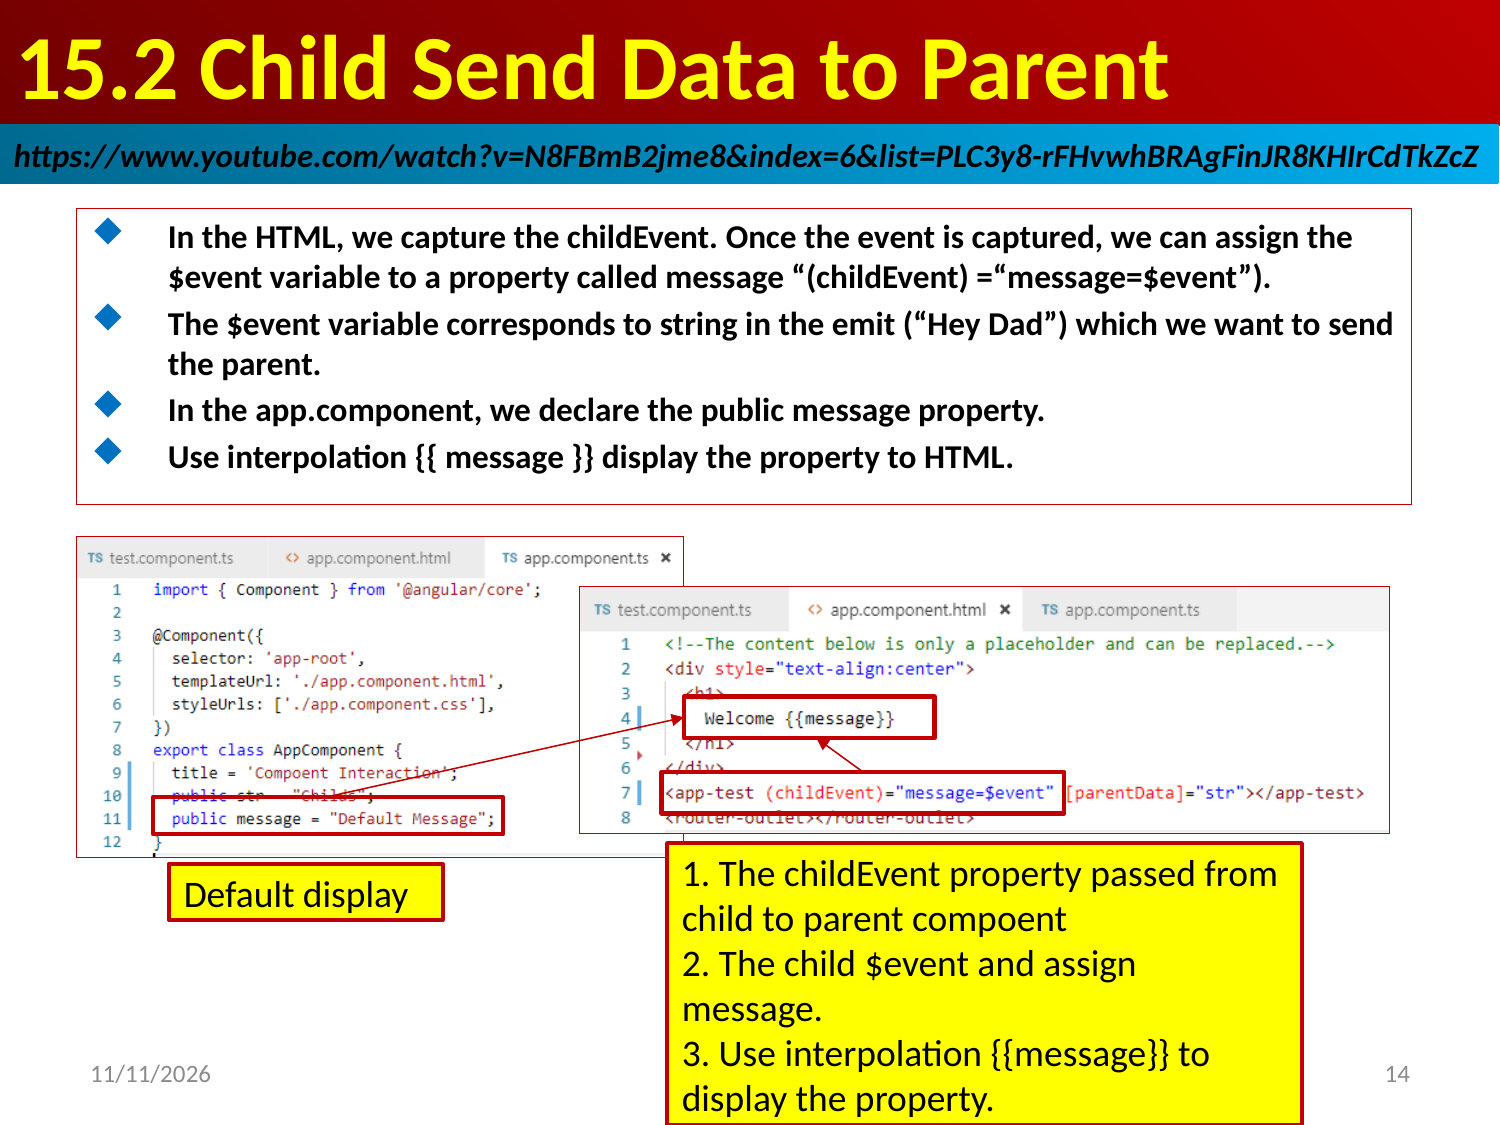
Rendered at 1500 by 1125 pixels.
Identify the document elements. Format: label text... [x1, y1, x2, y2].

text_box Default display [167, 866, 445, 922]
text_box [327, 717, 685, 797]
subtitle In the HTML, we capture the childEvent. Once the event is captured, we can assign the $event variable to a property called message “(childEvent) =“message=$event”). The $event variable corresponds to string in the emit (“Hey Dad”) which we want to send the parent. In the app.component, we declare the public message property. Use interpolation {{ message }} display the property to HTML. [76, 208, 1412, 505]
text_box 1. The childEvent property passed from child to parent compoent 2. The child $event and assign message. 3. Use interpolation {{message}} to display the property. [665, 842, 1304, 1125]
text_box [816, 737, 864, 773]
title 15.2 Child Send Data to Parent [0, 0, 1500, 126]
text_box https://www.youtube.com/watch?v=N8FBmB2jme8&index=6&list=PLC3y8-rFHvwhBRAgFinJR8KHIrCdTkZcZ [0, 124, 1499, 184]
slide_number 14 [1304, 1042, 1425, 1103]
picture [76, 536, 1391, 859]
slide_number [75, 1042, 425, 1103]
